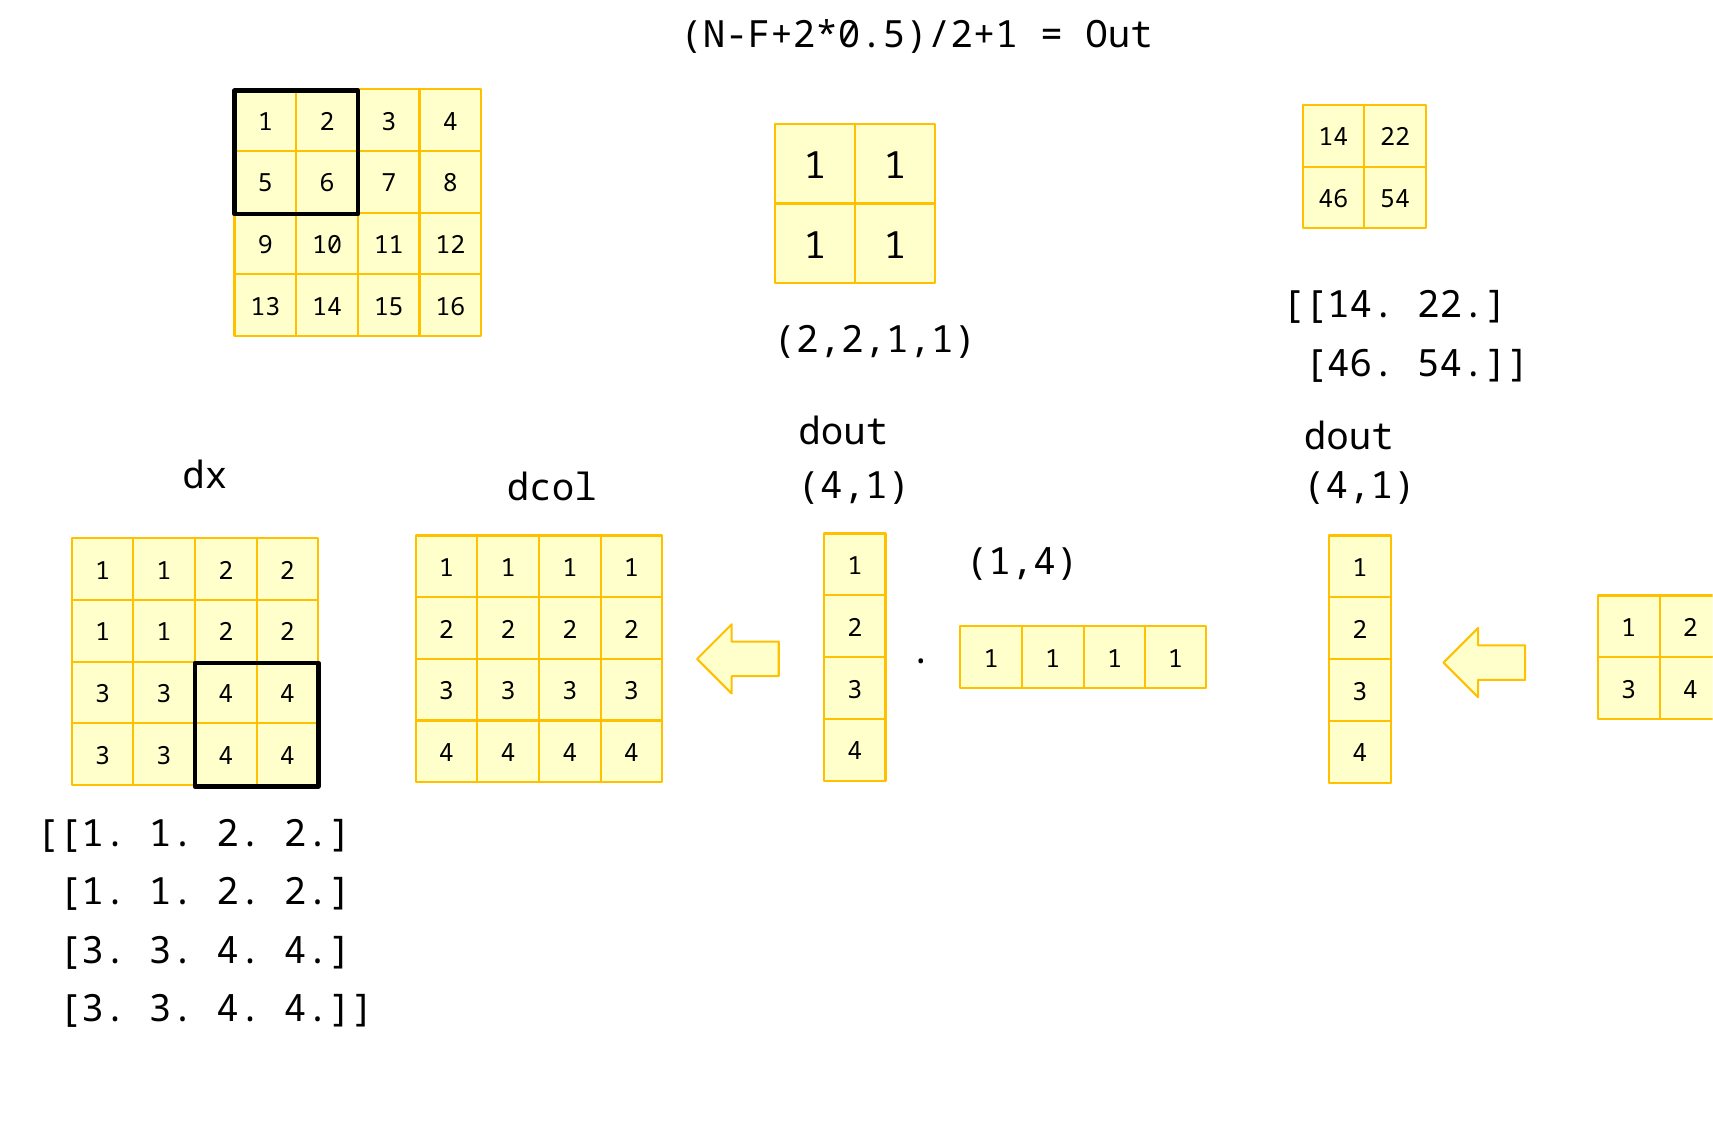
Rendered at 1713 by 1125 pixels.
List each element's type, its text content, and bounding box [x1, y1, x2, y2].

text_box 4 [414, 718, 475, 784]
text_box 2 [193, 536, 254, 598]
text_box 1 [773, 202, 853, 286]
text_box 8 [417, 149, 483, 211]
text_box 4 [417, 87, 483, 149]
text_box 2 [599, 595, 664, 657]
text_box . [894, 605, 947, 679]
text_box 1 [1143, 624, 1208, 690]
text_box 10 [294, 216, 356, 272]
text_box dout [1289, 391, 1409, 465]
text_box 1 [822, 531, 888, 593]
text_box (2,2,1,1) [758, 294, 991, 368]
text_box 2 [254, 536, 320, 598]
text_box 1 [537, 533, 599, 595]
text_box 11 [356, 211, 417, 272]
text_box [193, 661, 320, 787]
text_box 3 [537, 657, 599, 718]
text_box 16 [417, 272, 483, 338]
text_box 3 [822, 655, 888, 717]
text_box 1 [1596, 593, 1658, 655]
text_box (N-F+2*0.5)/2+1 = Out [665, 0, 1168, 63]
text_box (4,1) [1288, 440, 1431, 514]
text_box 1 [69, 536, 131, 598]
text_box 1 [131, 536, 193, 598]
text_box 15 [356, 272, 417, 338]
text_box 3 [414, 657, 475, 718]
text_box 3 [131, 659, 193, 721]
text_box 3 [356, 87, 417, 149]
text_box 4 [822, 717, 888, 783]
text_box 7 [360, 149, 417, 211]
text_box 4 [475, 718, 537, 784]
text_box 1 [1327, 533, 1393, 595]
text_box 1 [131, 598, 193, 659]
text_box 1 [958, 624, 1020, 690]
text_box 9 [232, 216, 294, 272]
text_box 1 [599, 533, 664, 595]
text_box (4,1) [782, 440, 925, 514]
text_box 1 [1082, 624, 1143, 690]
text_box [694, 622, 781, 696]
text_box (1,4) [951, 516, 1094, 590]
text_box 2 [193, 598, 254, 659]
text_box [232, 89, 360, 216]
text_box 1 [1020, 624, 1082, 690]
text_box 4 [1658, 655, 1713, 721]
text_box 1 [853, 202, 937, 286]
text_box 3 [131, 721, 193, 787]
text_box 3 [1327, 657, 1393, 719]
text_box 2 [414, 595, 475, 657]
text_box 3 [69, 721, 131, 787]
text_box 2 [475, 595, 537, 657]
text_box 14 [1300, 103, 1362, 165]
text_box 13 [232, 272, 294, 338]
text_box [[1. 1. 2. 2.] [1. 1. 2. 2.] [3. 3. 4. 4.] [3. 3. 4. 4.]] [21, 787, 389, 1037]
text_box 3 [475, 657, 537, 718]
text_box [[14. 22.] [46. 54.]] [1267, 259, 1545, 392]
text_box 3 [69, 659, 131, 721]
text_box 1 [69, 598, 131, 659]
text_box 2 [254, 598, 320, 659]
text_box 22 [1362, 103, 1428, 165]
text_box dx [167, 430, 243, 504]
text_box 3 [1596, 655, 1658, 721]
text_box 14 [294, 272, 356, 338]
text_box 4 [537, 718, 599, 784]
text_box 54 [1362, 165, 1428, 230]
text_box 2 [537, 595, 599, 657]
text_box 1 [853, 122, 937, 202]
text_box [1441, 626, 1528, 700]
text_box 46 [1300, 165, 1362, 230]
text_box 1 [414, 533, 475, 595]
text_box dout [783, 385, 904, 459]
text_box 2 [822, 593, 888, 655]
text_box 4 [599, 718, 664, 784]
text_box 1 [475, 533, 537, 595]
text_box 12 [417, 211, 483, 272]
text_box 2 [1658, 593, 1713, 655]
text_box 2 [1327, 595, 1393, 657]
text_box 1 [773, 122, 853, 202]
text_box 3 [599, 657, 664, 718]
text_box 4 [1327, 719, 1393, 785]
text_box dcol [492, 441, 612, 515]
